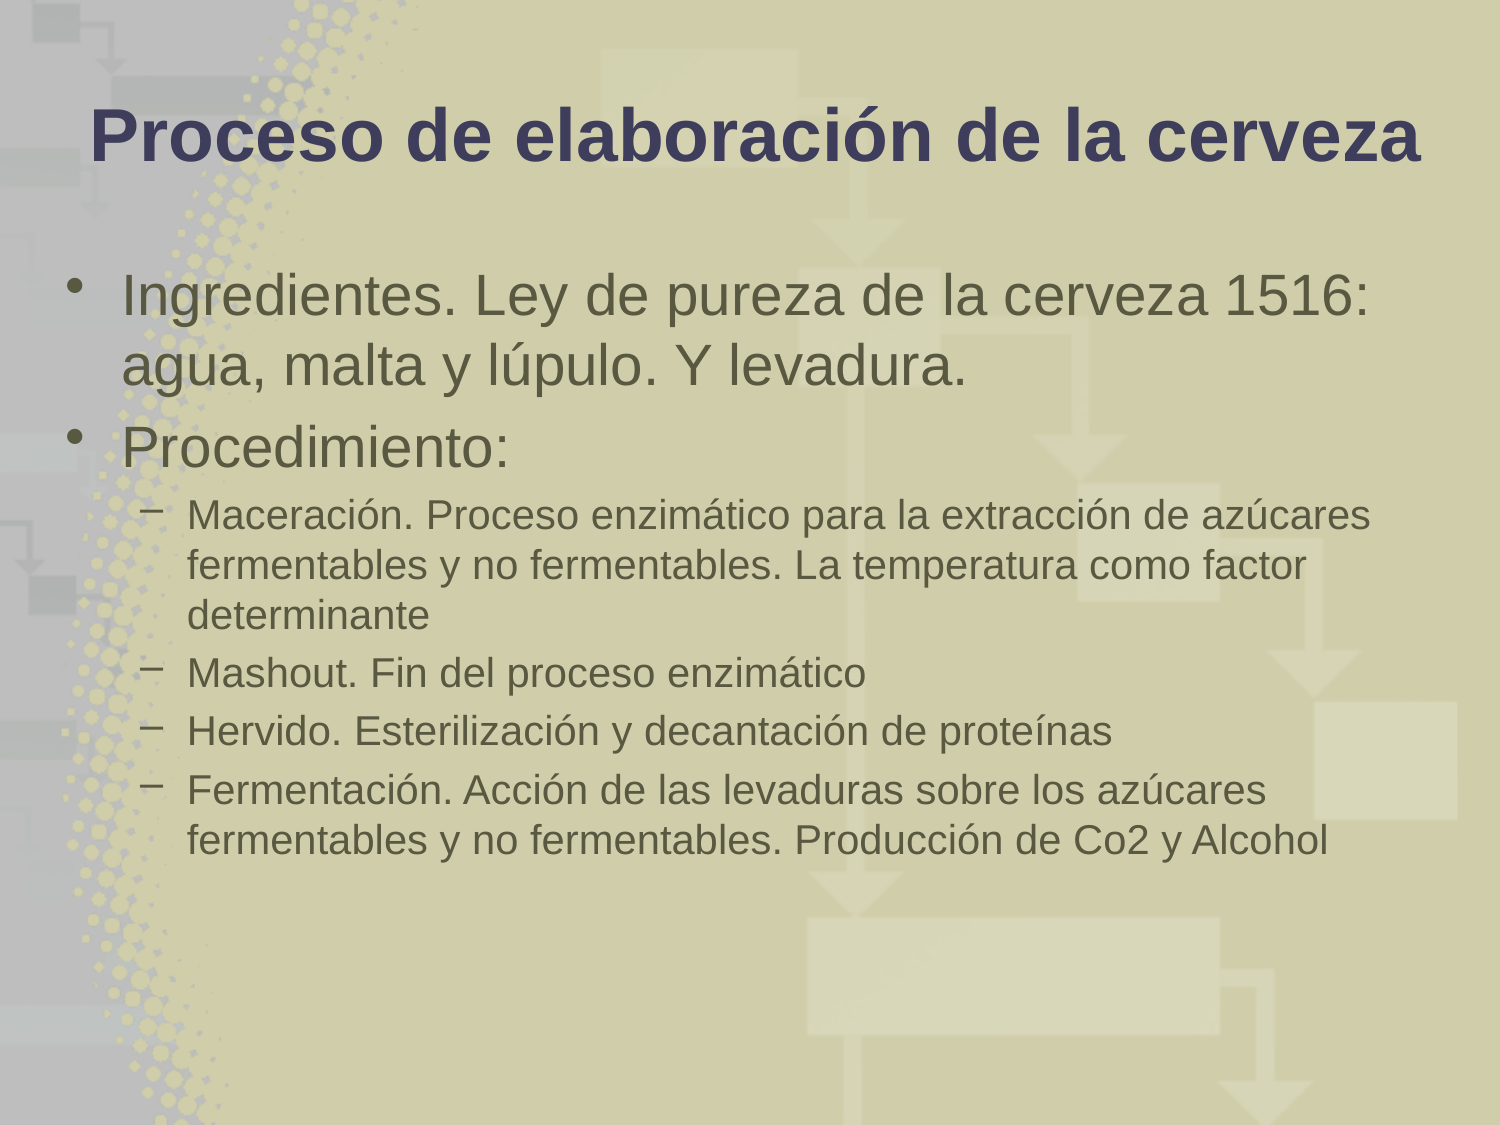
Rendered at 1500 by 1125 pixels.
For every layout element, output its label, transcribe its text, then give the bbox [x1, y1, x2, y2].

list Ingredientes. Ley de pureza de la cerveza 1516: agua, malta y lúpulo. Y levadura. Procedimiento: Maceración. Proceso enzimático para la extracción de azúcares fermentables y no fermentables. La temperatura como factor determinante Mashout. Fin del proceso enzimático Hervido. Esterilización y decantación de proteínas Fermentación. Acción de las levaduras sobre los azúcares fermentables y no fermentables. Producción de Co2 y Alcohol [50, 249, 1463, 1000]
picture [0, 0, 1500, 1125]
title Proceso de elaboración de la cerveza [50, 37, 1463, 225]
